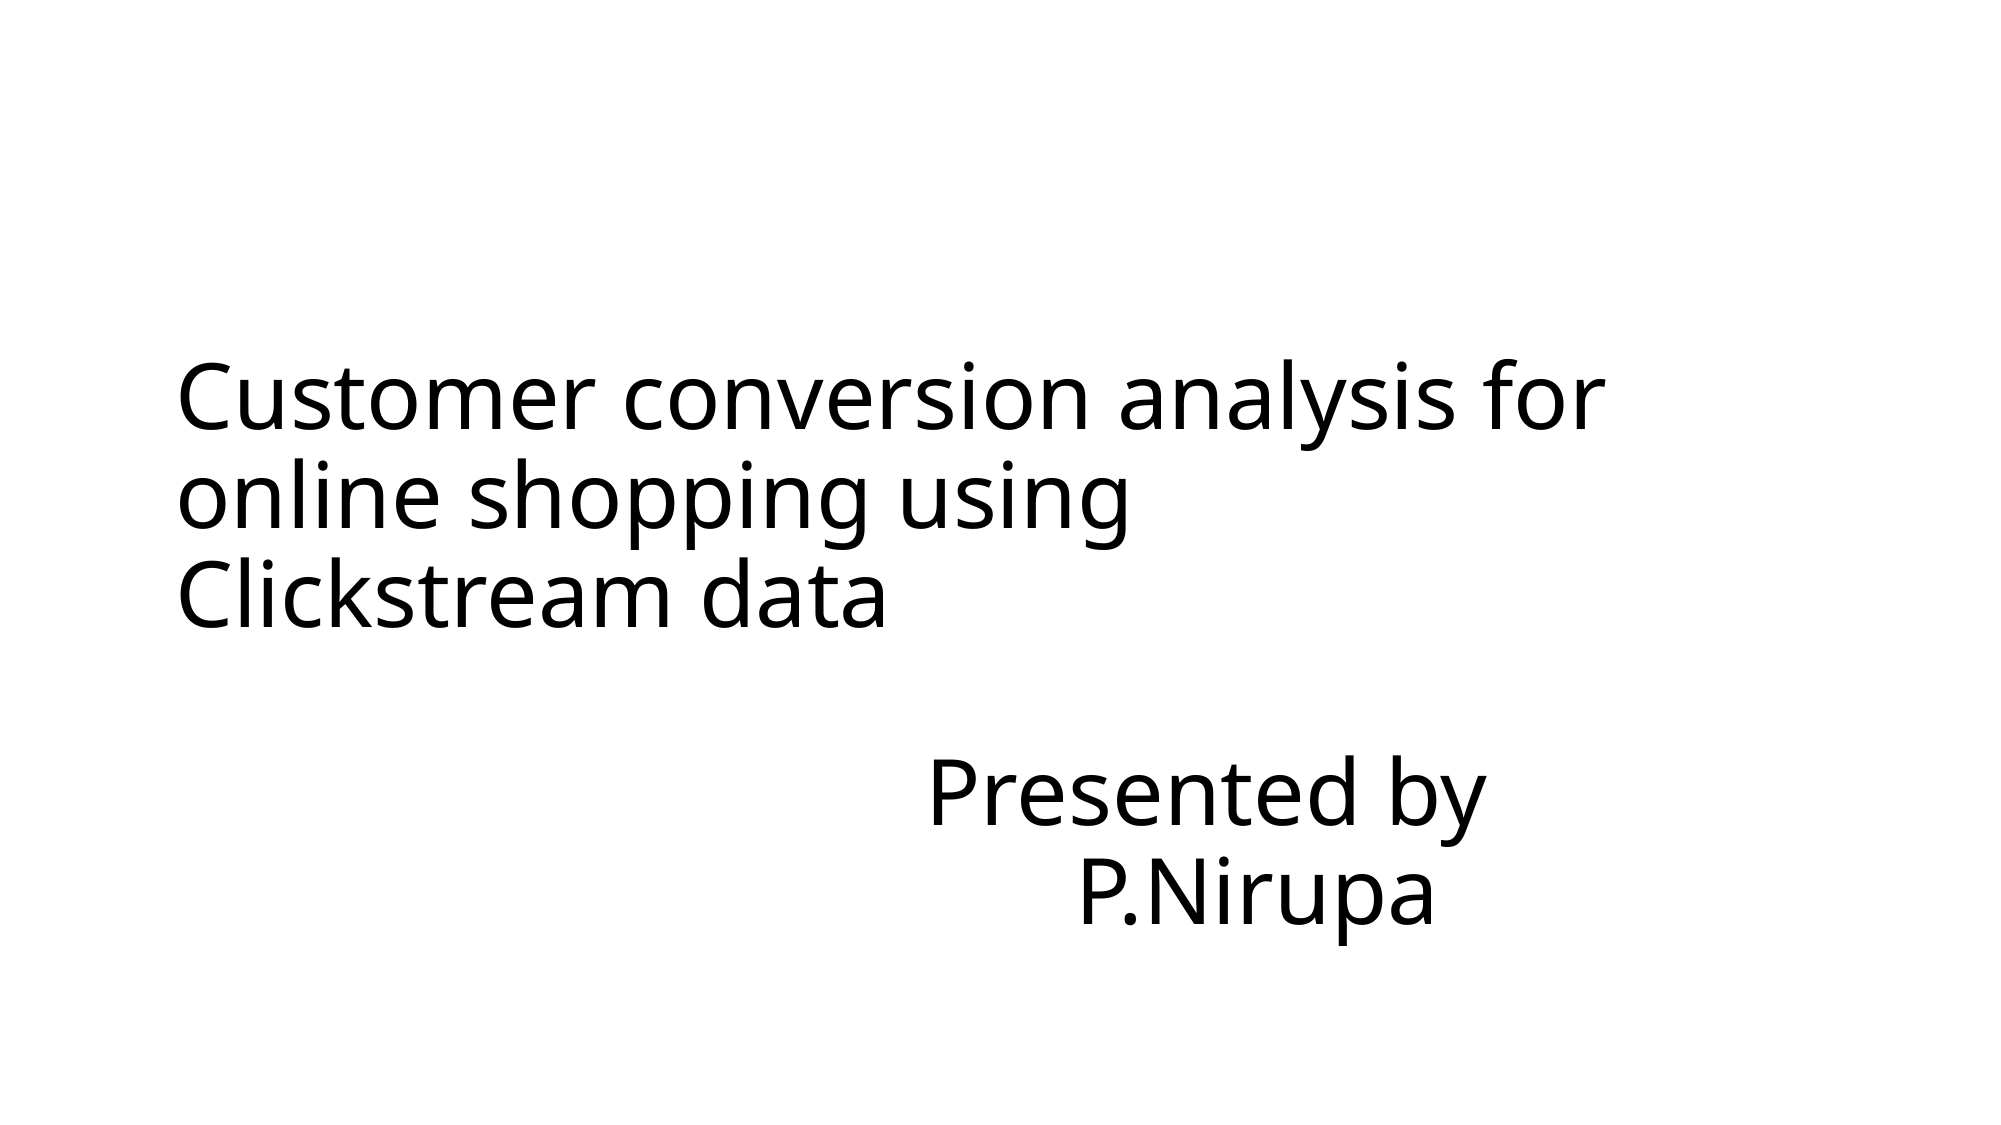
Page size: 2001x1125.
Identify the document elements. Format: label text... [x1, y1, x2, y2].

title Customer conversion analysis for online shopping using Clickstream data Presented by P.Nirupa [160, 339, 1624, 956]
